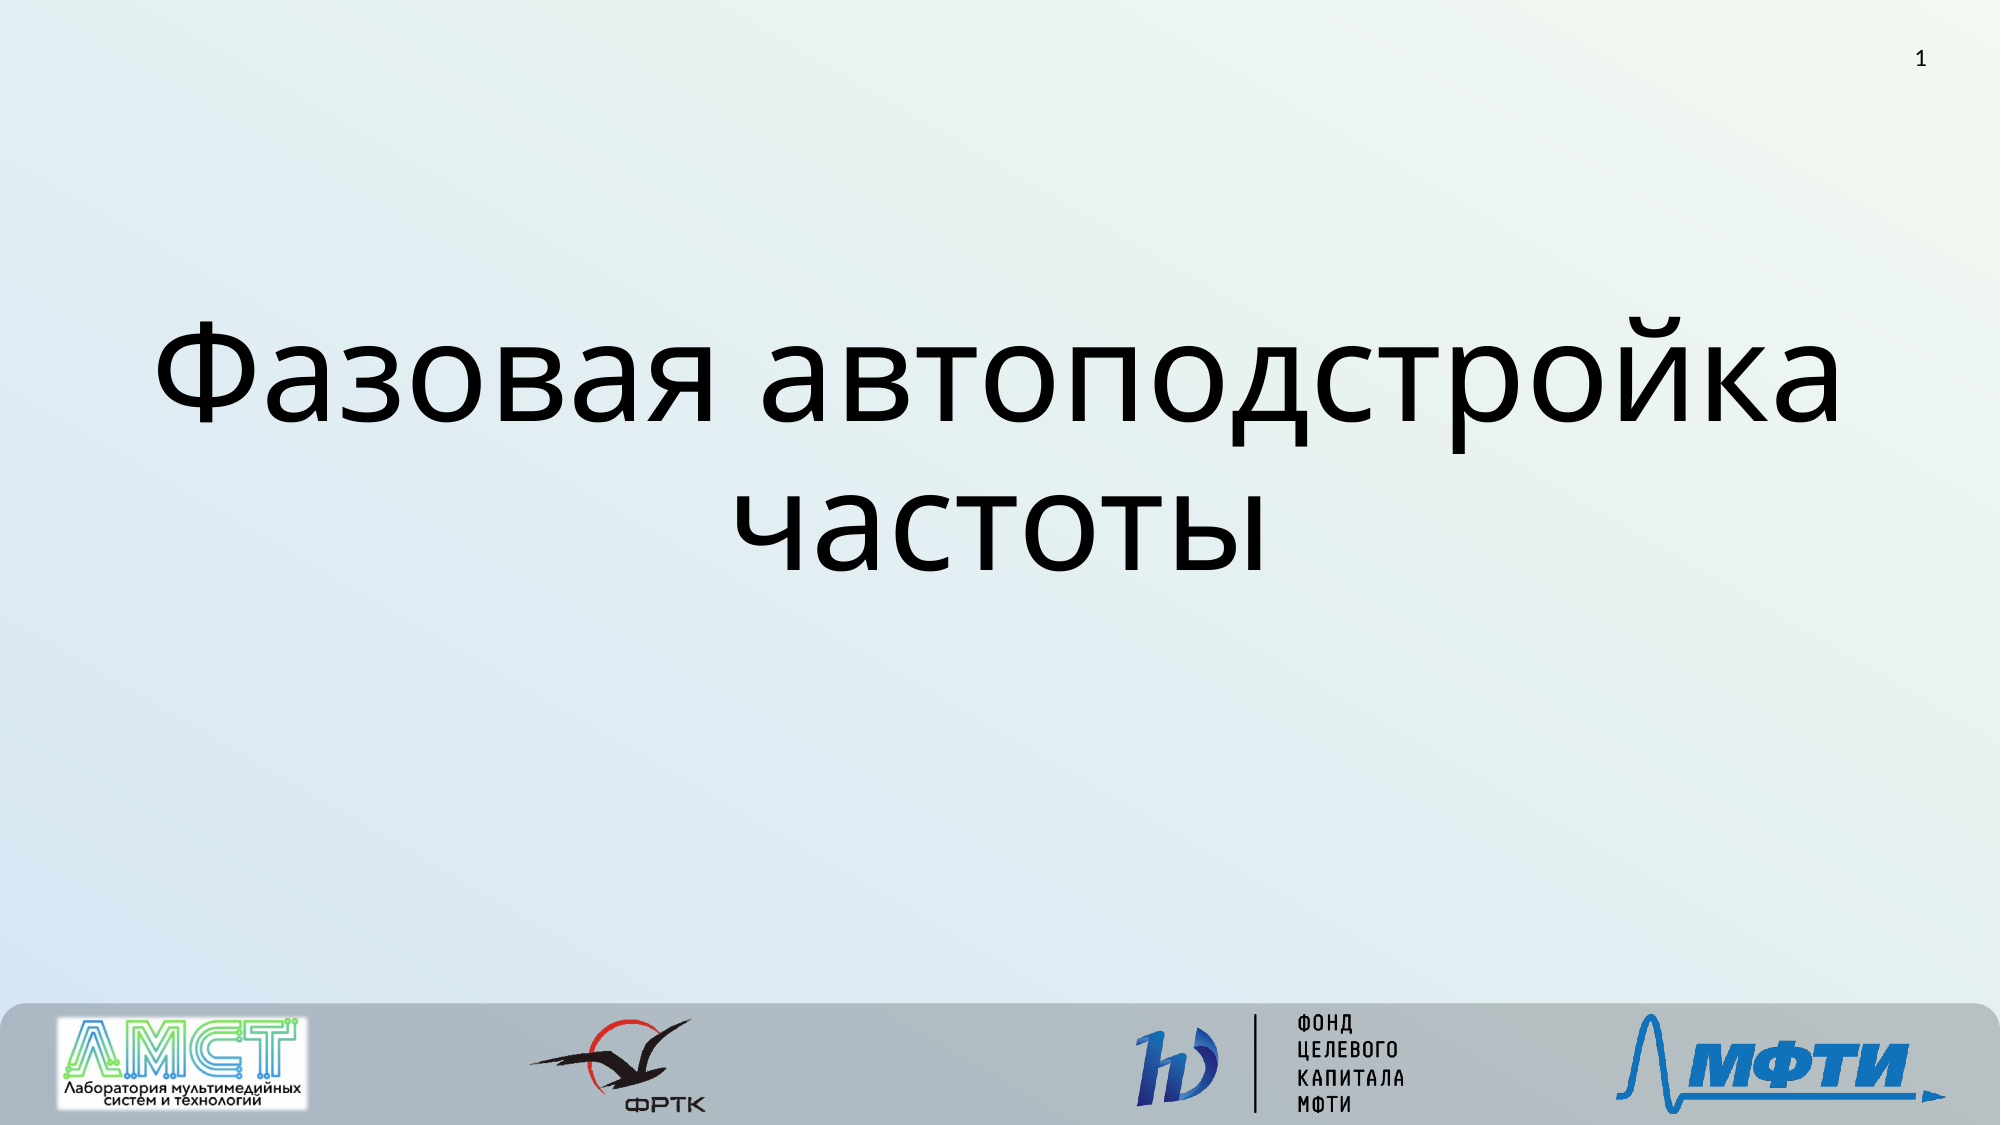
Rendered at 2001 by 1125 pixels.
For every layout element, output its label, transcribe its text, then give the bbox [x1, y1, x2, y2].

title Фазовая автоподстройка частоты [54, 233, 1946, 608]
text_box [0, 1003, 2000, 1125]
slide_number 1 [1492, 26, 1943, 87]
